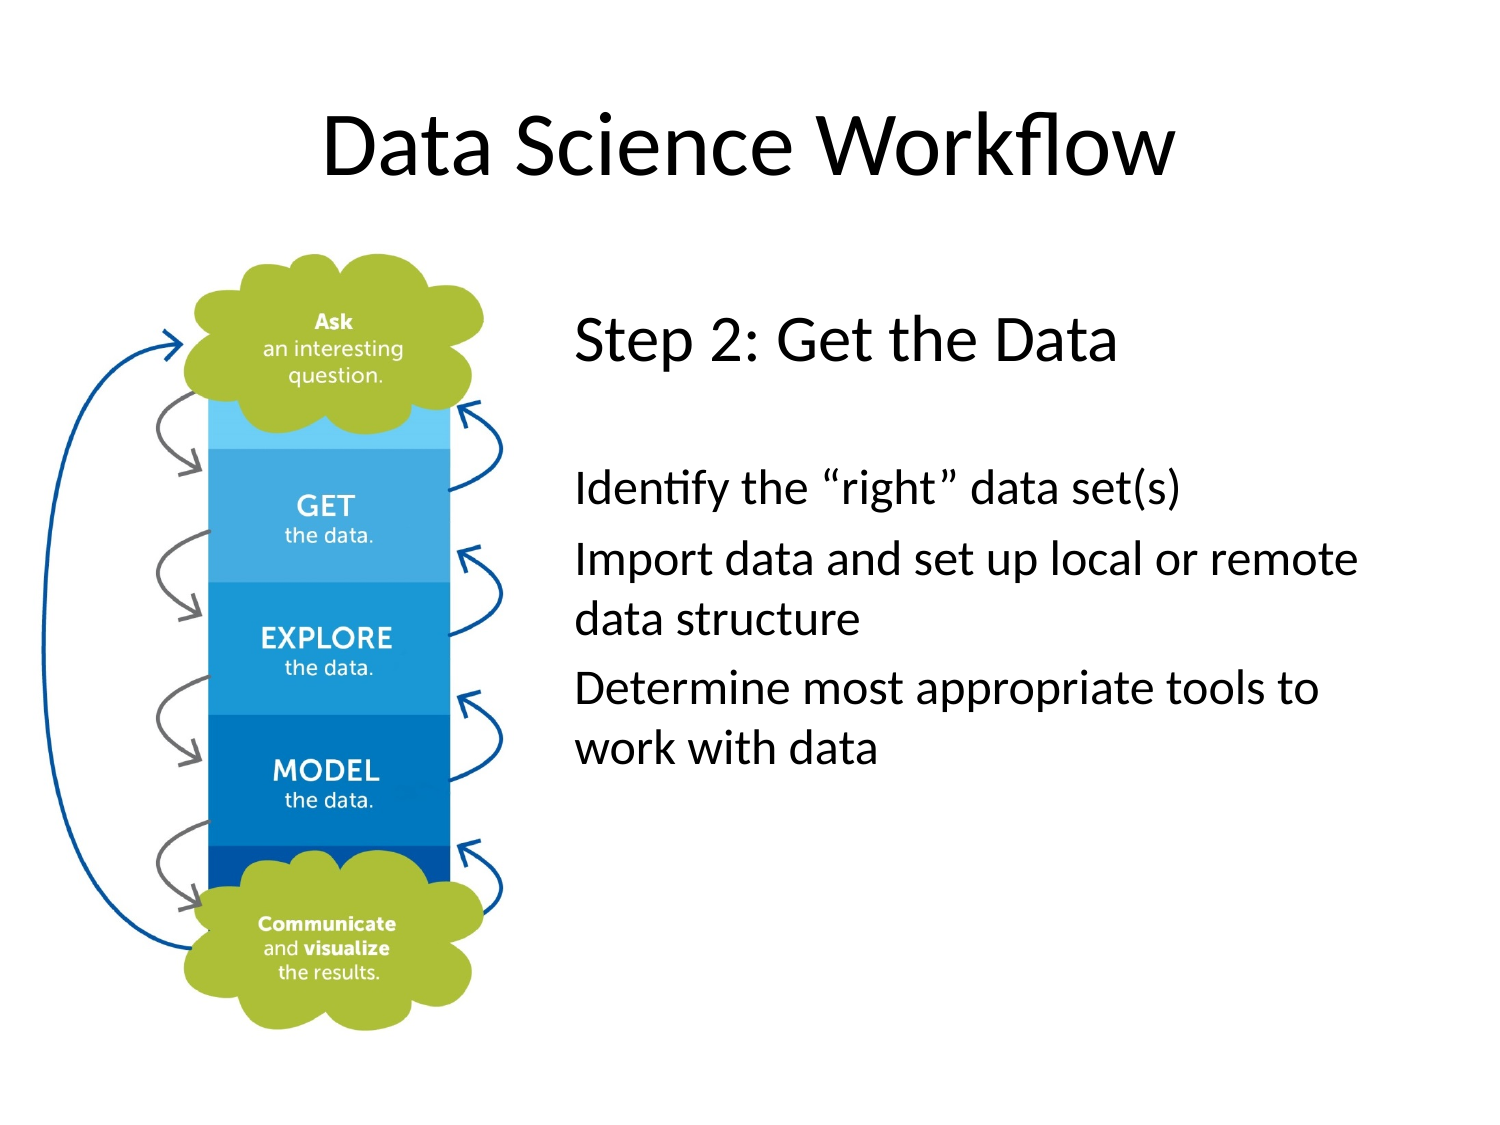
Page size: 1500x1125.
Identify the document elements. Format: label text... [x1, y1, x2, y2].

picture [0, 249, 560, 1101]
list Step 2: Get the Data Identify the “right” data set(s) Import data and set up local or remote data structure Determine most appropriate tools to work with data [563, 287, 1375, 1030]
title Data Science Workflow [75, 45, 1425, 233]
